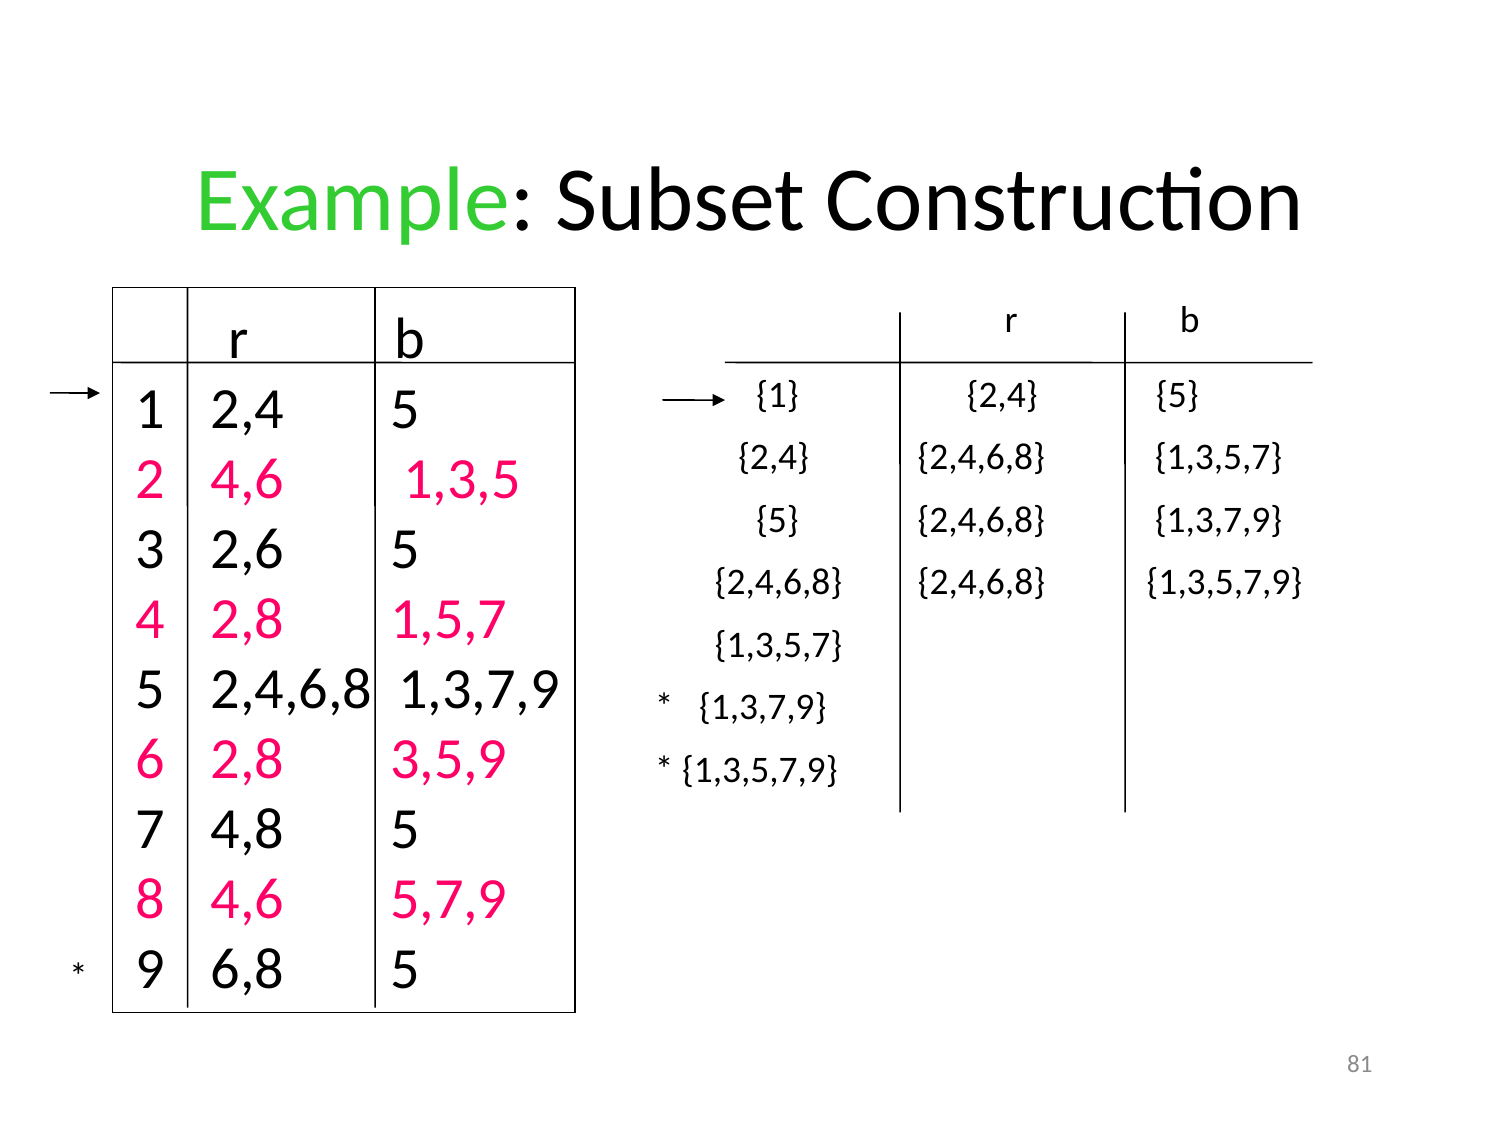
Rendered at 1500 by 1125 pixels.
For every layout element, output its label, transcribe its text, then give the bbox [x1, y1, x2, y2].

text_box {2,4,6,8} {1,3,5,7,9} [903, 549, 1318, 610]
text_box {5} [741, 487, 814, 548]
text_box [662, 393, 725, 407]
text_box {2,4} [723, 424, 825, 485]
text_box {2,4,6,8} {1,3,5,7} [903, 424, 1298, 485]
slide_number 81 [1074, 1025, 1388, 1100]
text_box {2,4,6,8} {1,3,7,9} [903, 487, 1298, 548]
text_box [49, 287, 587, 1020]
text_box {1} [741, 362, 814, 423]
text_box {1,3,5,7} [700, 612, 858, 673]
text_box r b [989, 287, 1215, 348]
text_box * {1,3,7,9} [640, 674, 842, 735]
text_box * {1,3,5,7,9} [640, 737, 853, 798]
text_box {2,4,6,8} [700, 549, 858, 610]
title Example: Subset Construction [112, 99, 1388, 288]
text_box {2,4} {5} [952, 362, 1215, 423]
